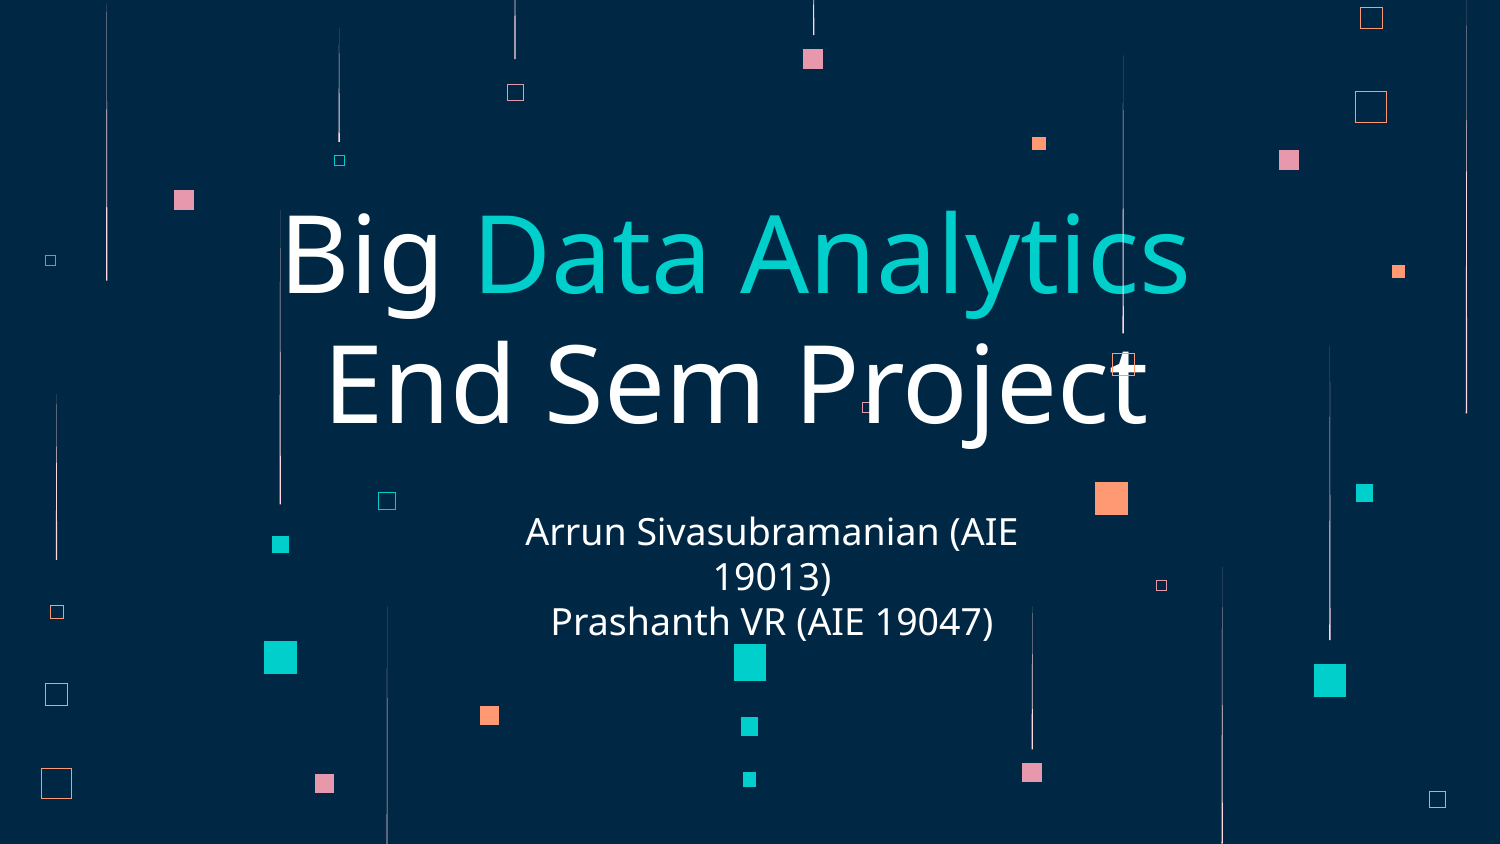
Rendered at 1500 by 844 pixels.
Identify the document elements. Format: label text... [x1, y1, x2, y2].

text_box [1313, 345, 1347, 698]
text_box [1032, 137, 1046, 151]
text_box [733, 644, 767, 787]
title Big Data Analytics End Sem Project [256, 123, 1244, 461]
text_box [314, 773, 335, 794]
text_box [1022, 606, 1043, 783]
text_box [1111, 55, 1135, 376]
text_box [263, 209, 297, 675]
text_box [479, 705, 500, 726]
subtitle Arrun Sivasubramanian (AIE 19013) Prashanth VR (AIE 19047) [453, 492, 1091, 623]
text_box [1095, 481, 1128, 516]
